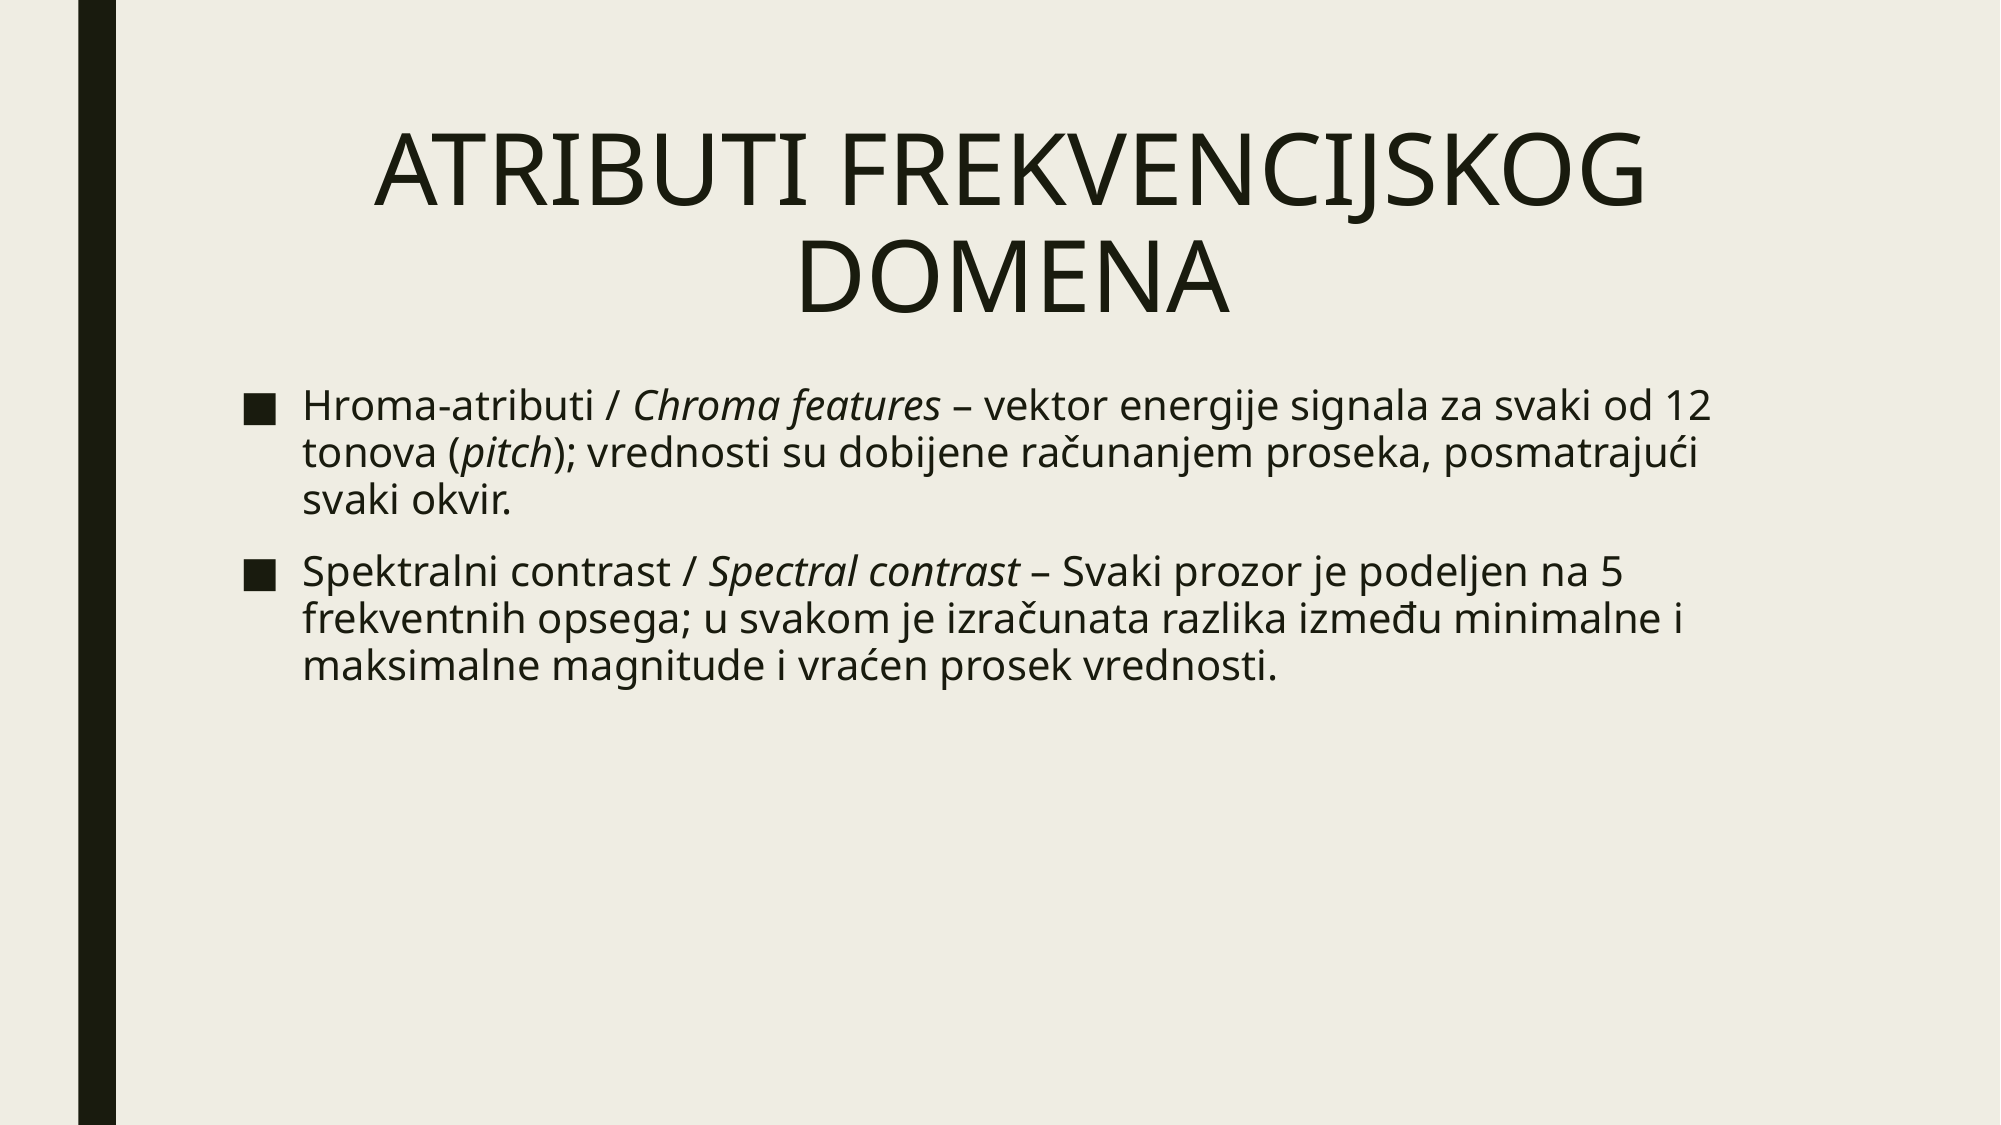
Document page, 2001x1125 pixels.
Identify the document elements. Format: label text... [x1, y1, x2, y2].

list Hroma-atributi / Chroma features – vektor energije signala za svaki od 12 tonova (pitch); vrednosti su dobijene računanjem proseka, posmatrajući svaki okvir. Spektralni contrast / Spectral contrast – Svaki prozor je podeljen na 5 frekventnih opsega; u svakom je izračunata razlika između minimalne i maksimalne magnitude i vraćen prosek vrednosti. [225, 375, 1800, 963]
title ATRIBUTI FREKVENCIJSKOG DOMENA [225, 112, 1800, 357]
